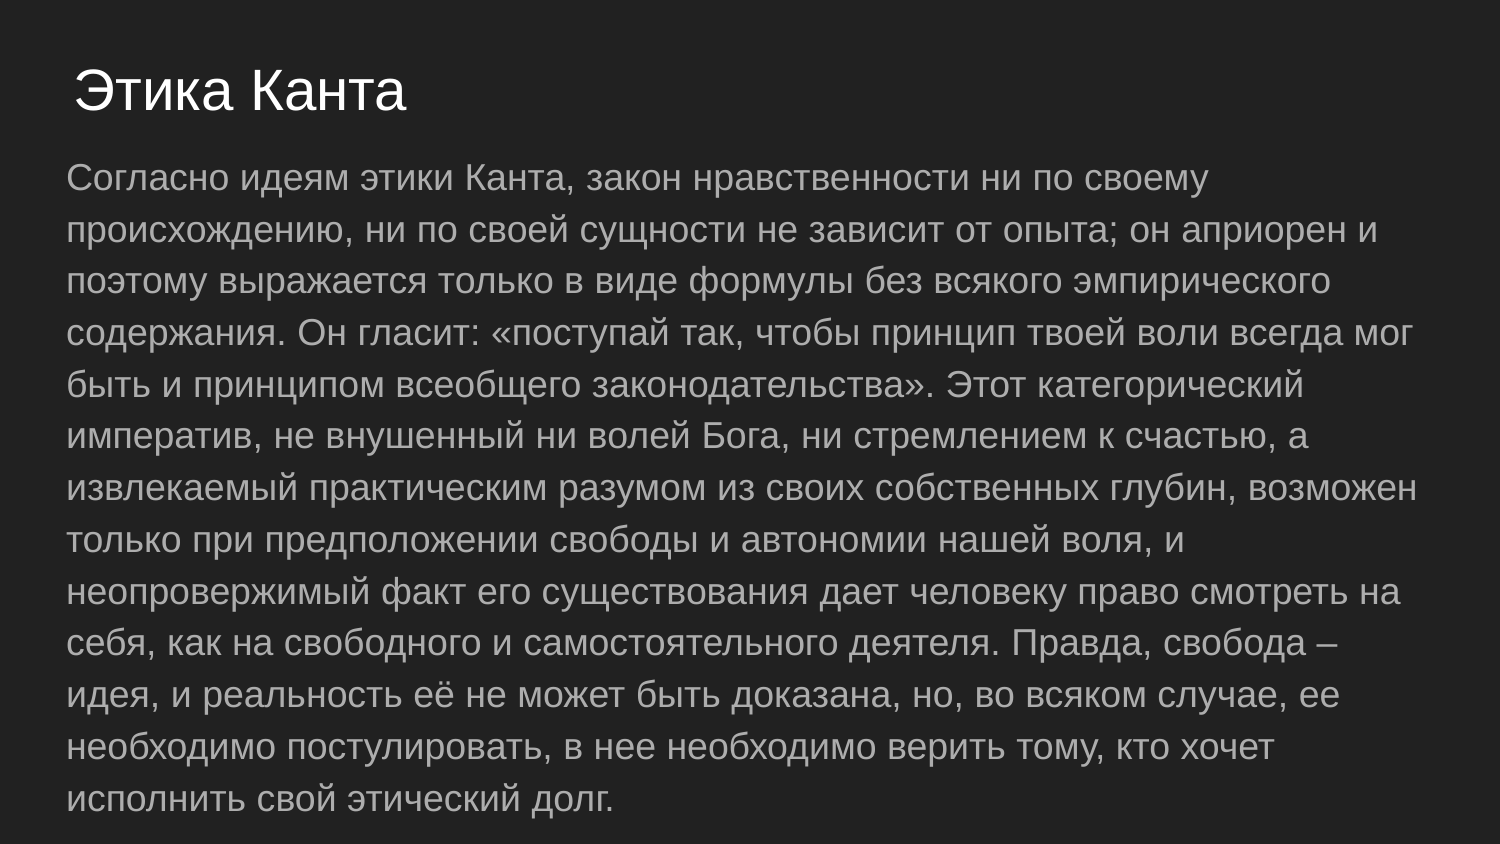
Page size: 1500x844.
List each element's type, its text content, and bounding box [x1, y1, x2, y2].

list Согласно идеям этики Канта, закон нравственности ни по своему происхождению, ни по своей сущности не зависит от опыта; он априорен и поэтому выражается только в виде формулы без всякого эмпирического содержания. Он гласит: «поступай так, чтобы принцип твоей воли всегда мог быть и принципом всеобщего законодательства». Этот категорический императив, не внушенный ни волей Бога, ни стремлением к счастью, а извлекаемый практическим разумом из своих собственных глубин, возможен только при предположении свободы и автономии нашей воля, и неопровержимый факт его существования дает человеку право смотреть на себя, как на свободного и самостоятельного деятеля. Правда, свобода – идея, и реальность её не может быть доказана, но, во всяком случае, ее необходимо постулировать, в нее необходимо верить тому, кто хочет исполнить свой этический долг. [51, 131, 1449, 692]
title Этика Канта [58, 37, 1457, 131]
